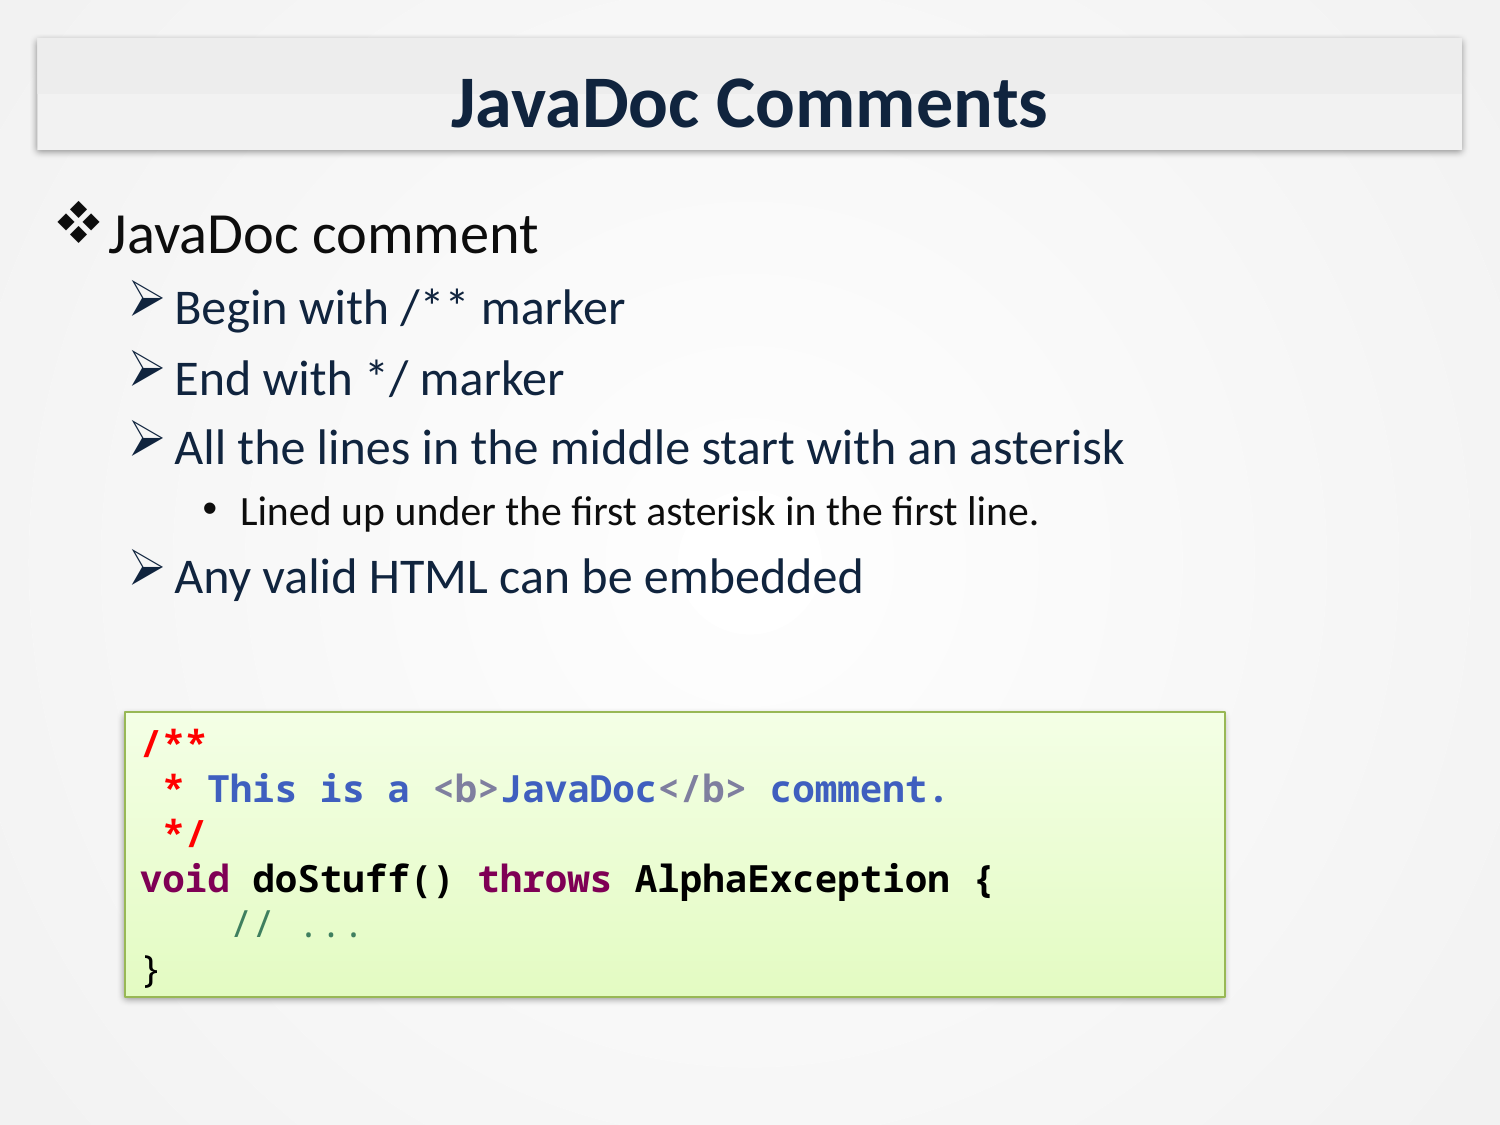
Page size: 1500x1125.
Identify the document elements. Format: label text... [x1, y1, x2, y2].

text_box /** * This is a <b>JavaDoc</b> comment. */ void doStuff() throws AlphaException { // ... } [124, 711, 1226, 998]
list JavaDoc comment Begin with /** marker End with */ marker All the lines in the middle start with an asterisk Lined up under the first asterisk in the first line. Any valid HTML can be embedded [37, 187, 1463, 1025]
title JavaDoc Comments [62, 45, 1438, 150]
